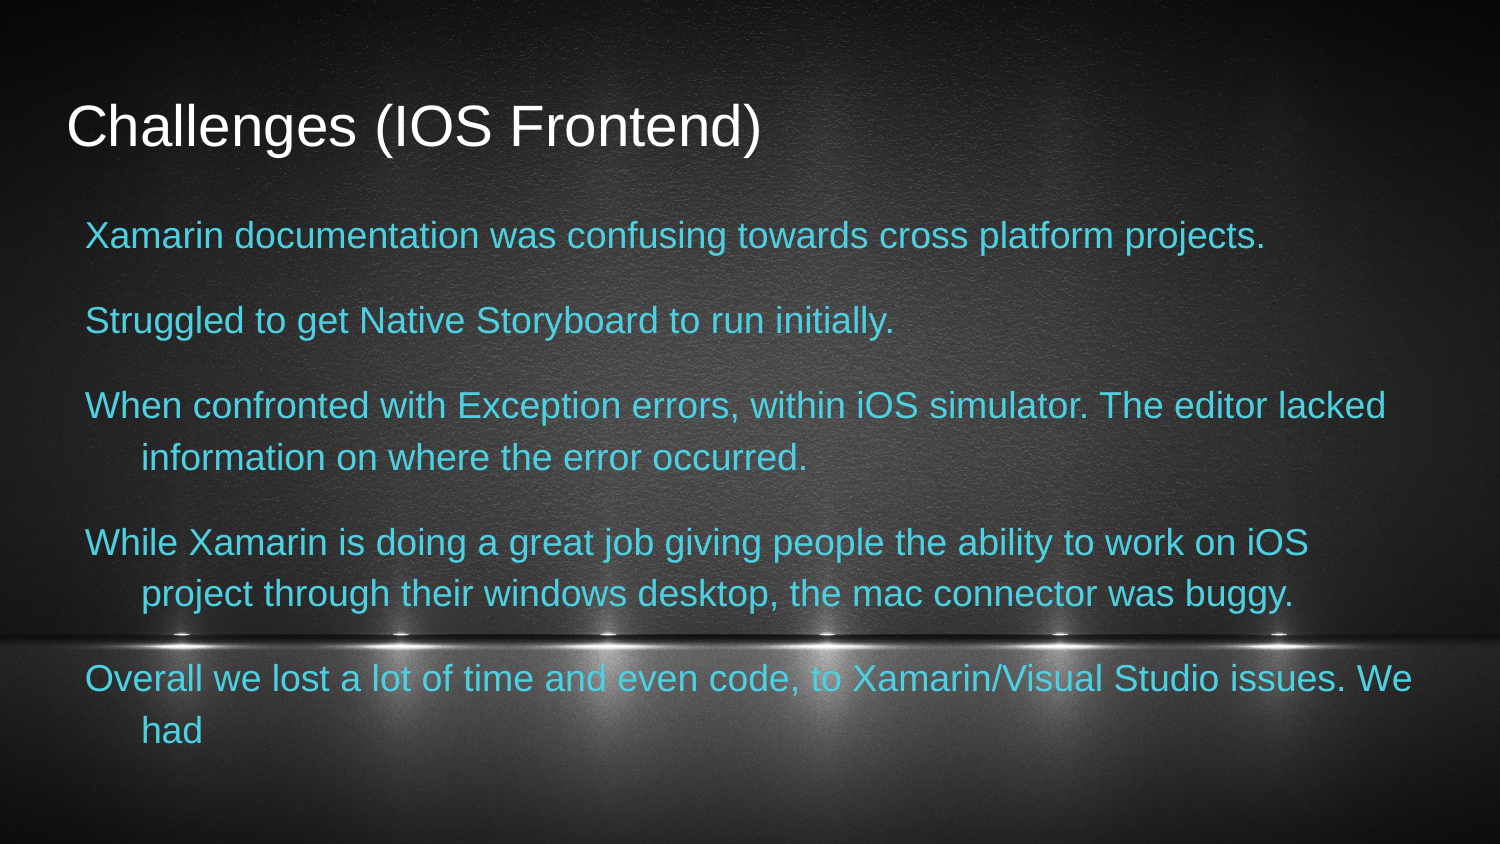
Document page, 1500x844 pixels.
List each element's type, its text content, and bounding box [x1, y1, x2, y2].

list Xamarin documentation was confusing towards cross platform projects. Struggled to get Native Storyboard to run initially. When confronted with Exception errors, within iOS simulator. The editor lacked information on where the error occurred. While Xamarin is doing a great job giving people the ability to work on iOS project through their windows desktop, the mac connector was buggy. Overall we lost a lot of time and even code, to Xamarin/Visual Studio issues. We had [51, 189, 1443, 750]
title Challenges (IOS Frontend) [51, 72, 1449, 167]
picture [0, 0, 1500, 844]
